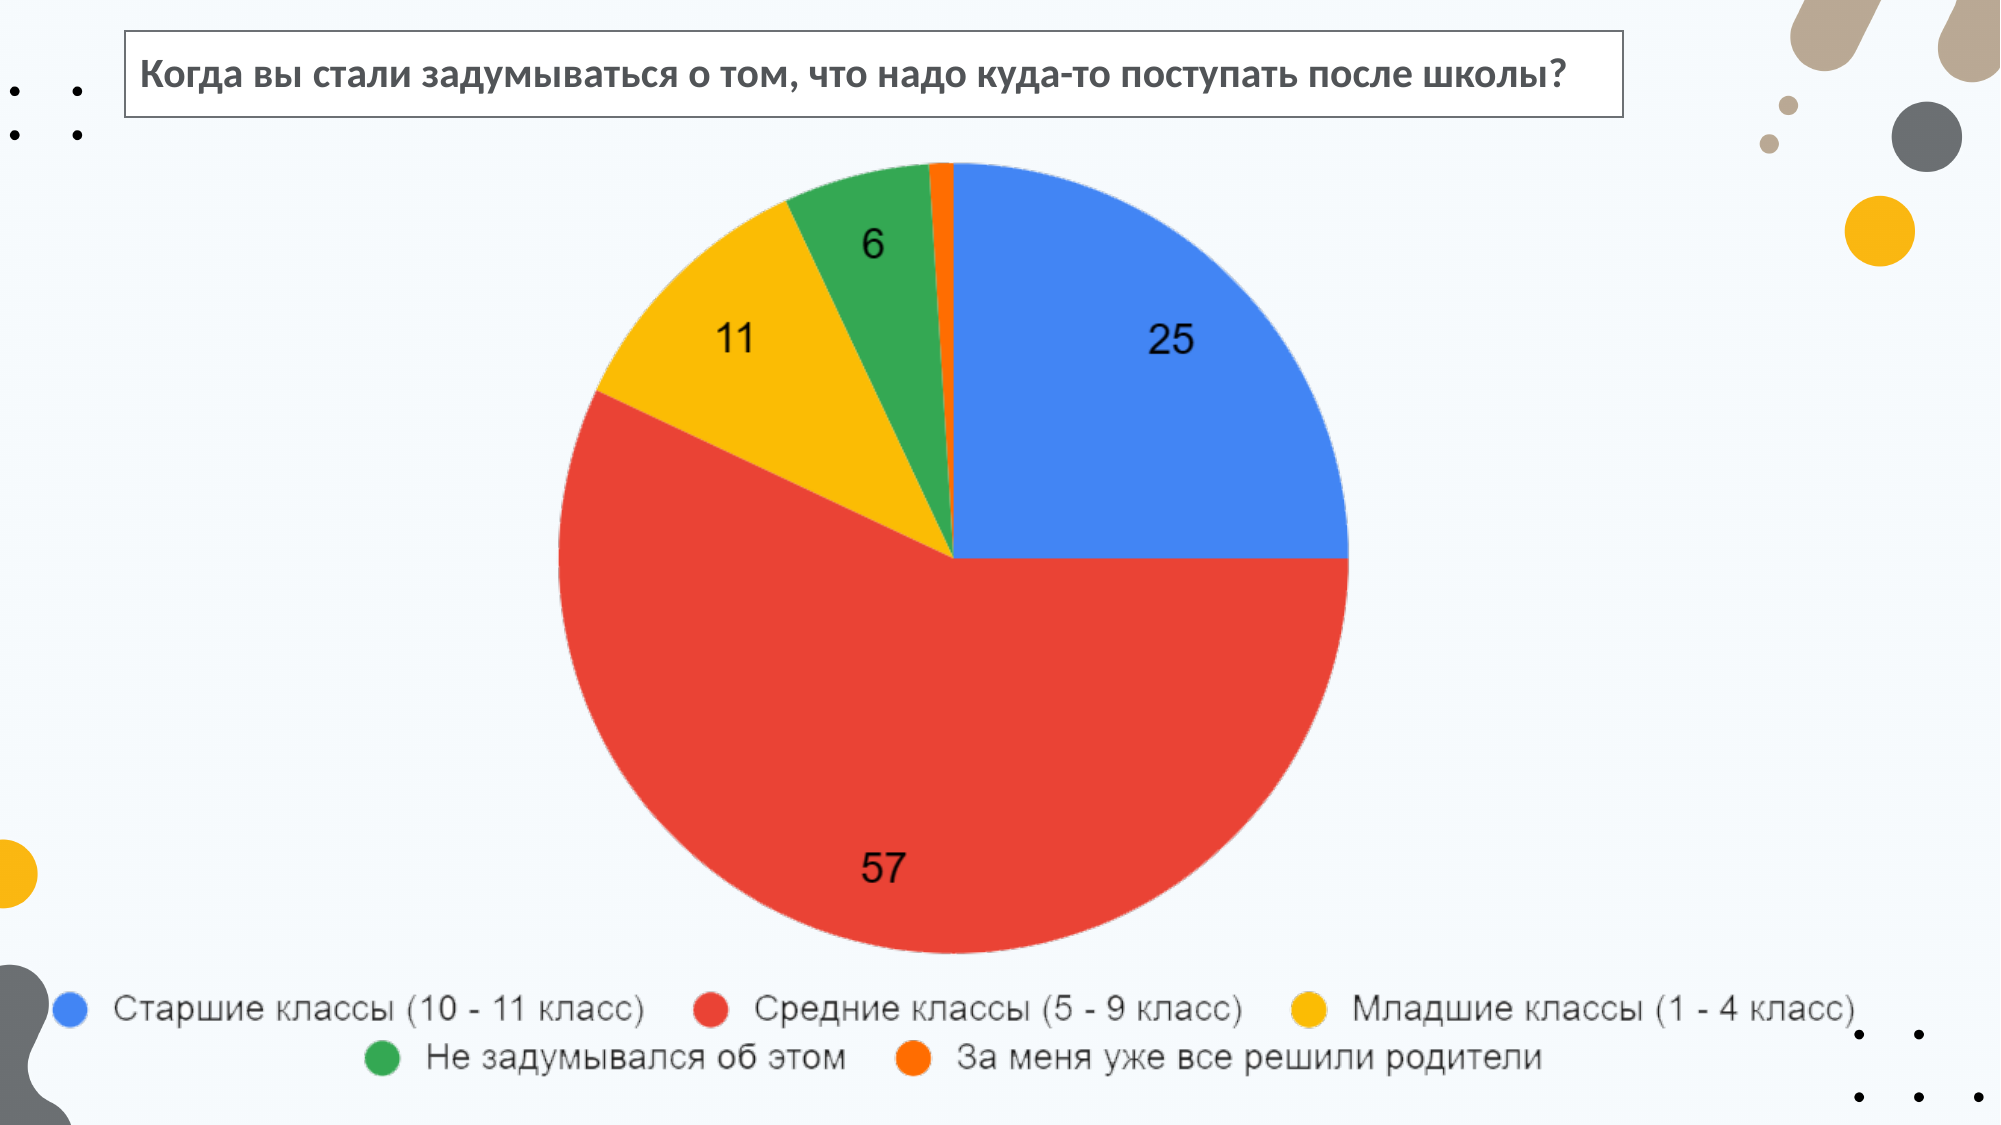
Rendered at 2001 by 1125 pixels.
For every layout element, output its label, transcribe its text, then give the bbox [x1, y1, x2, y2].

title Когда вы стали задумываться о том, что надо куда-то поступать после школы? [124, 30, 1624, 118]
picture [0, 0, 2000, 1125]
